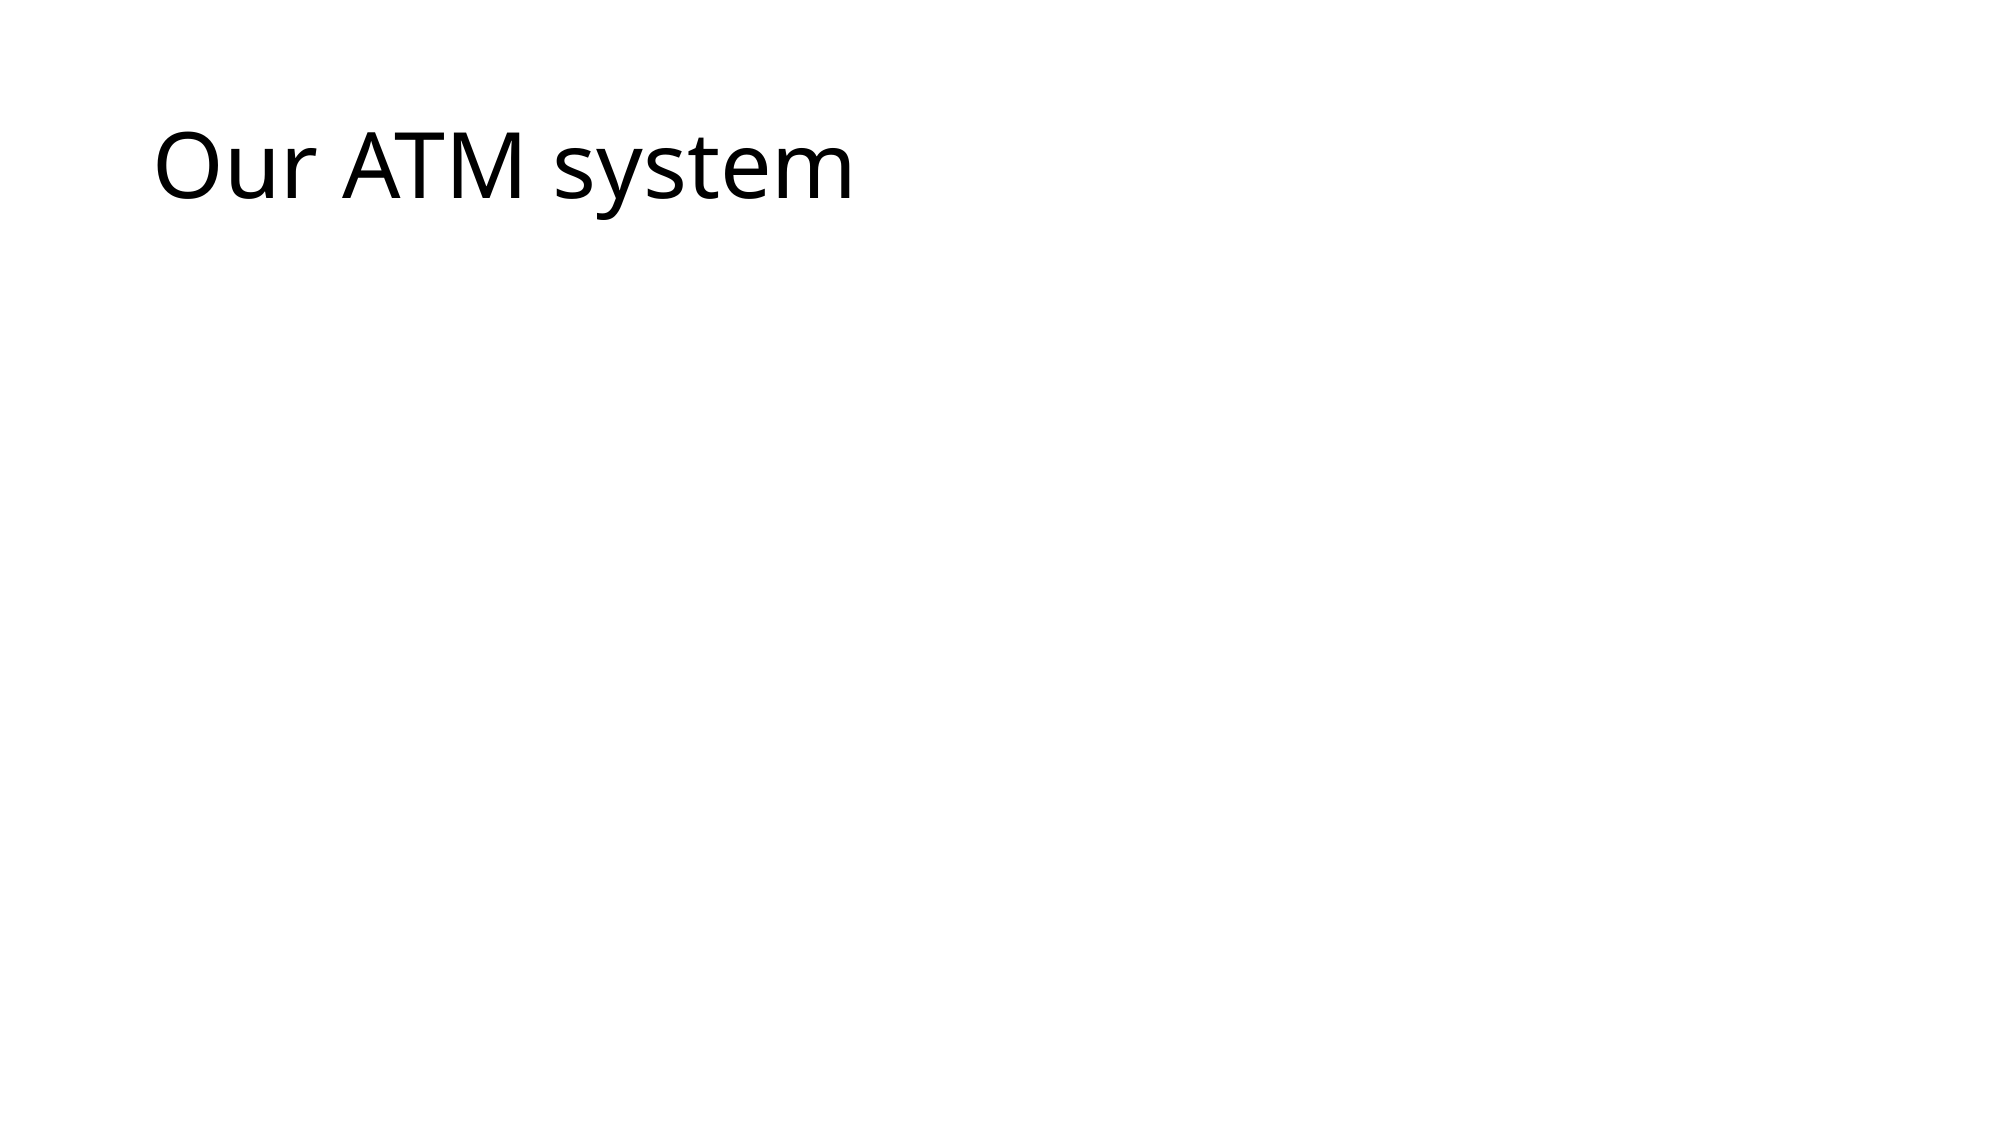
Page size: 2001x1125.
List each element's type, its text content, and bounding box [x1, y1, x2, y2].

title Our ATM system [137, 59, 1863, 278]
